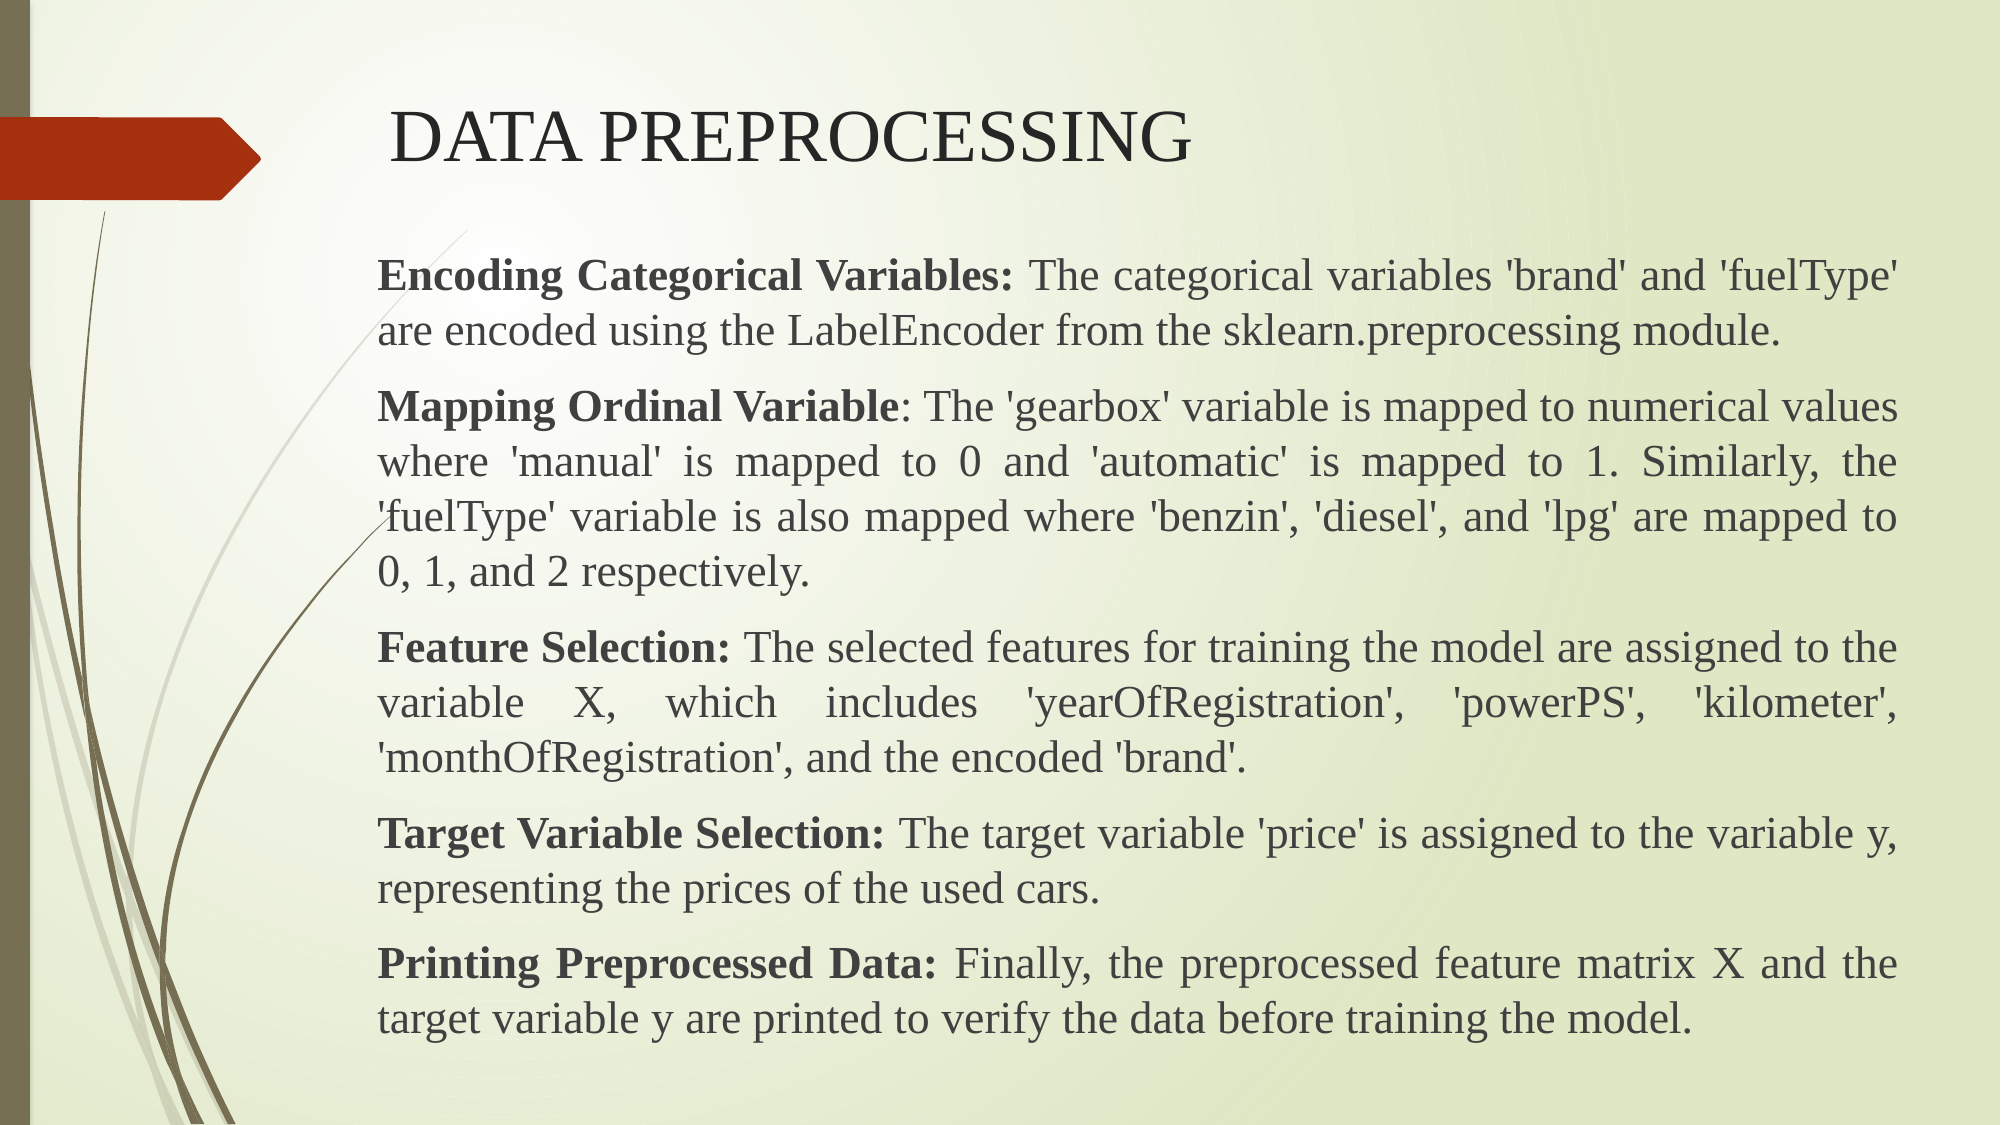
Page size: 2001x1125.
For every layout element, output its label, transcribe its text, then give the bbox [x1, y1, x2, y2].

title DATA PREPROCESSING [374, 79, 1837, 237]
list Encoding Categorical Variables: The categorical variables 'brand' and 'fuelType' are encoded using the LabelEncoder from the sklearn.preprocessing module. Mapping Ordinal Variable: The 'gearbox' variable is mapped to numerical values where 'manual' is mapped to 0 and 'automatic' is mapped to 1. Similarly, the 'fuelType' variable is also mapped where 'benzin', 'diesel', and 'lpg' are mapped to 0, 1, and 2 respectively. Feature Selection: The selected features for training the model are assigned to the variable X, which includes 'yearOfRegistration', 'powerPS', 'kilometer', 'monthOfRegistration', and the encoded 'brand'. Target Variable Selection: The target variable 'price' is assigned to the variable y, representing the prices of the used cars. Printing Preprocessed Data: Finally, the preprocessed feature matrix X and the target variable y are printed to verify the data before training the model. [362, 237, 1915, 1125]
